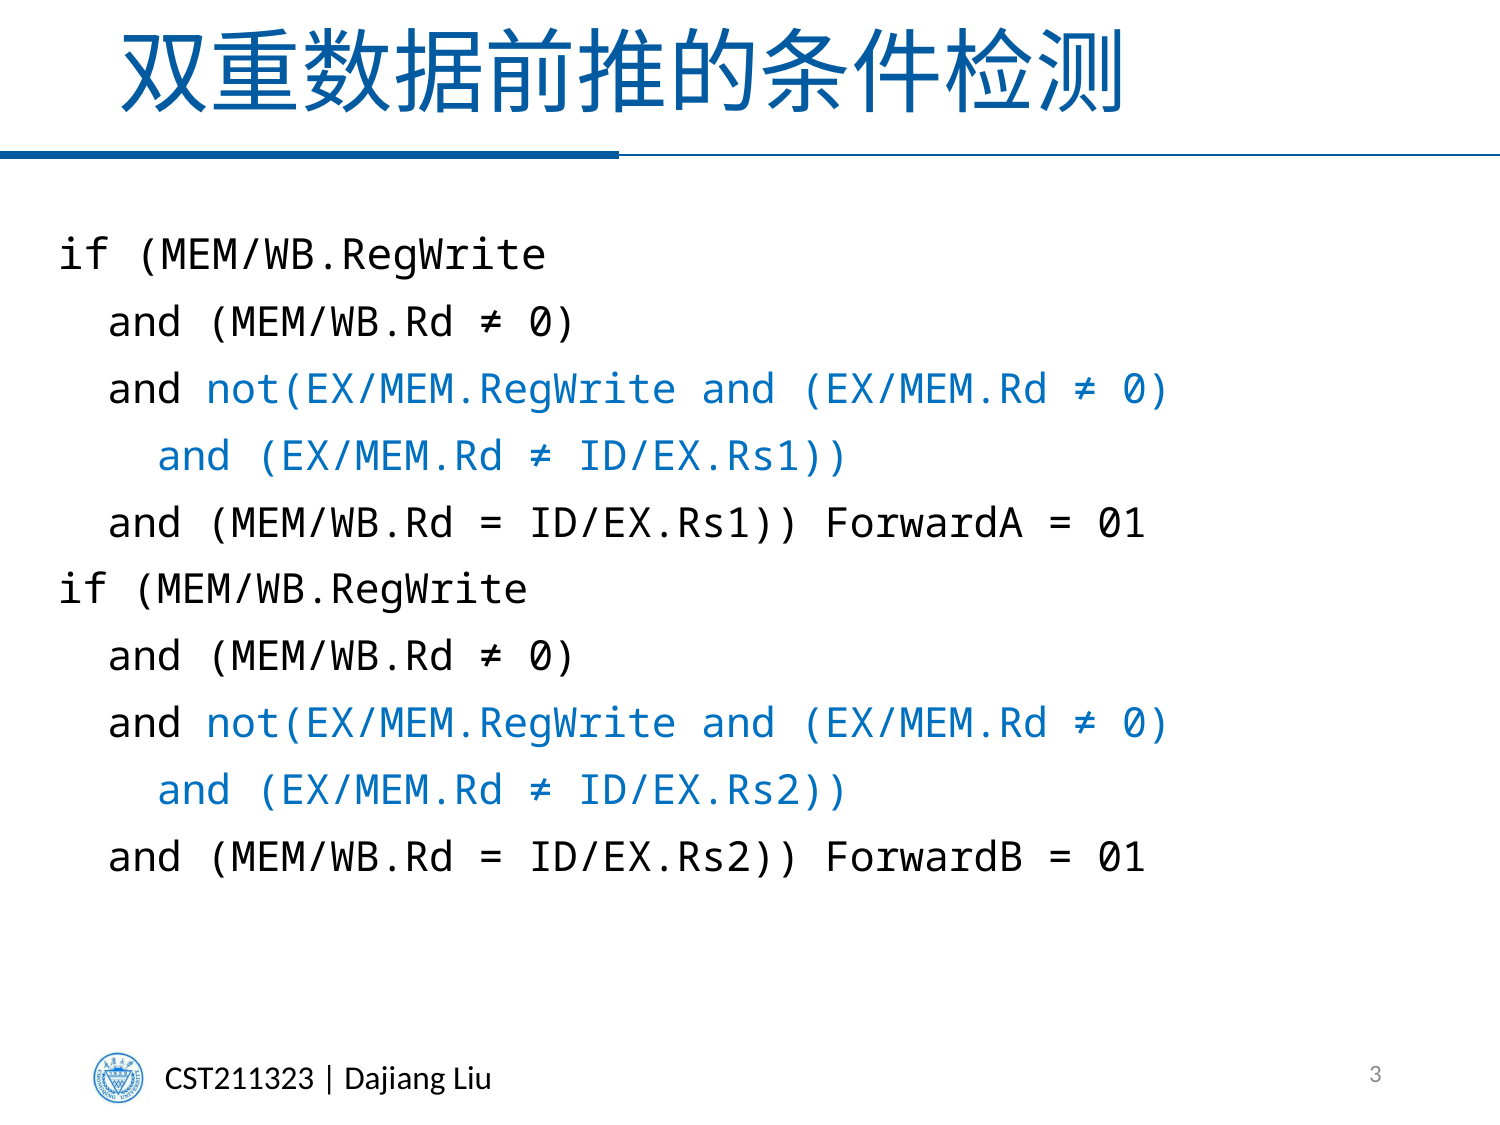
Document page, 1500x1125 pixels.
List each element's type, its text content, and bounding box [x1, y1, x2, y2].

list if (MEM/WB.RegWrite and (MEM/WB.Rd ≠ 0) and not(EX/MEM.RegWrite and (EX/MEM.Rd ≠ 0) and (EX/MEM.Rd ≠ ID/EX.Rs1)) and (MEM/WB.Rd = ID/EX.Rs1)) ForwardA = 01 if (MEM/WB.RegWrite and (MEM/WB.Rd ≠ 0) and not(EX/MEM.RegWrite and (EX/MEM.Rd ≠ 0) and (EX/MEM.Rd ≠ ID/EX.Rs2)) and (MEM/WB.Rd = ID/EX.Rs2)) ForwardB = 01 [0, 208, 1500, 890]
title 双重数据前推的条件检测 [103, 17, 1397, 135]
picture [91, 1048, 148, 1110]
slide_number 3 [1059, 1042, 1397, 1103]
